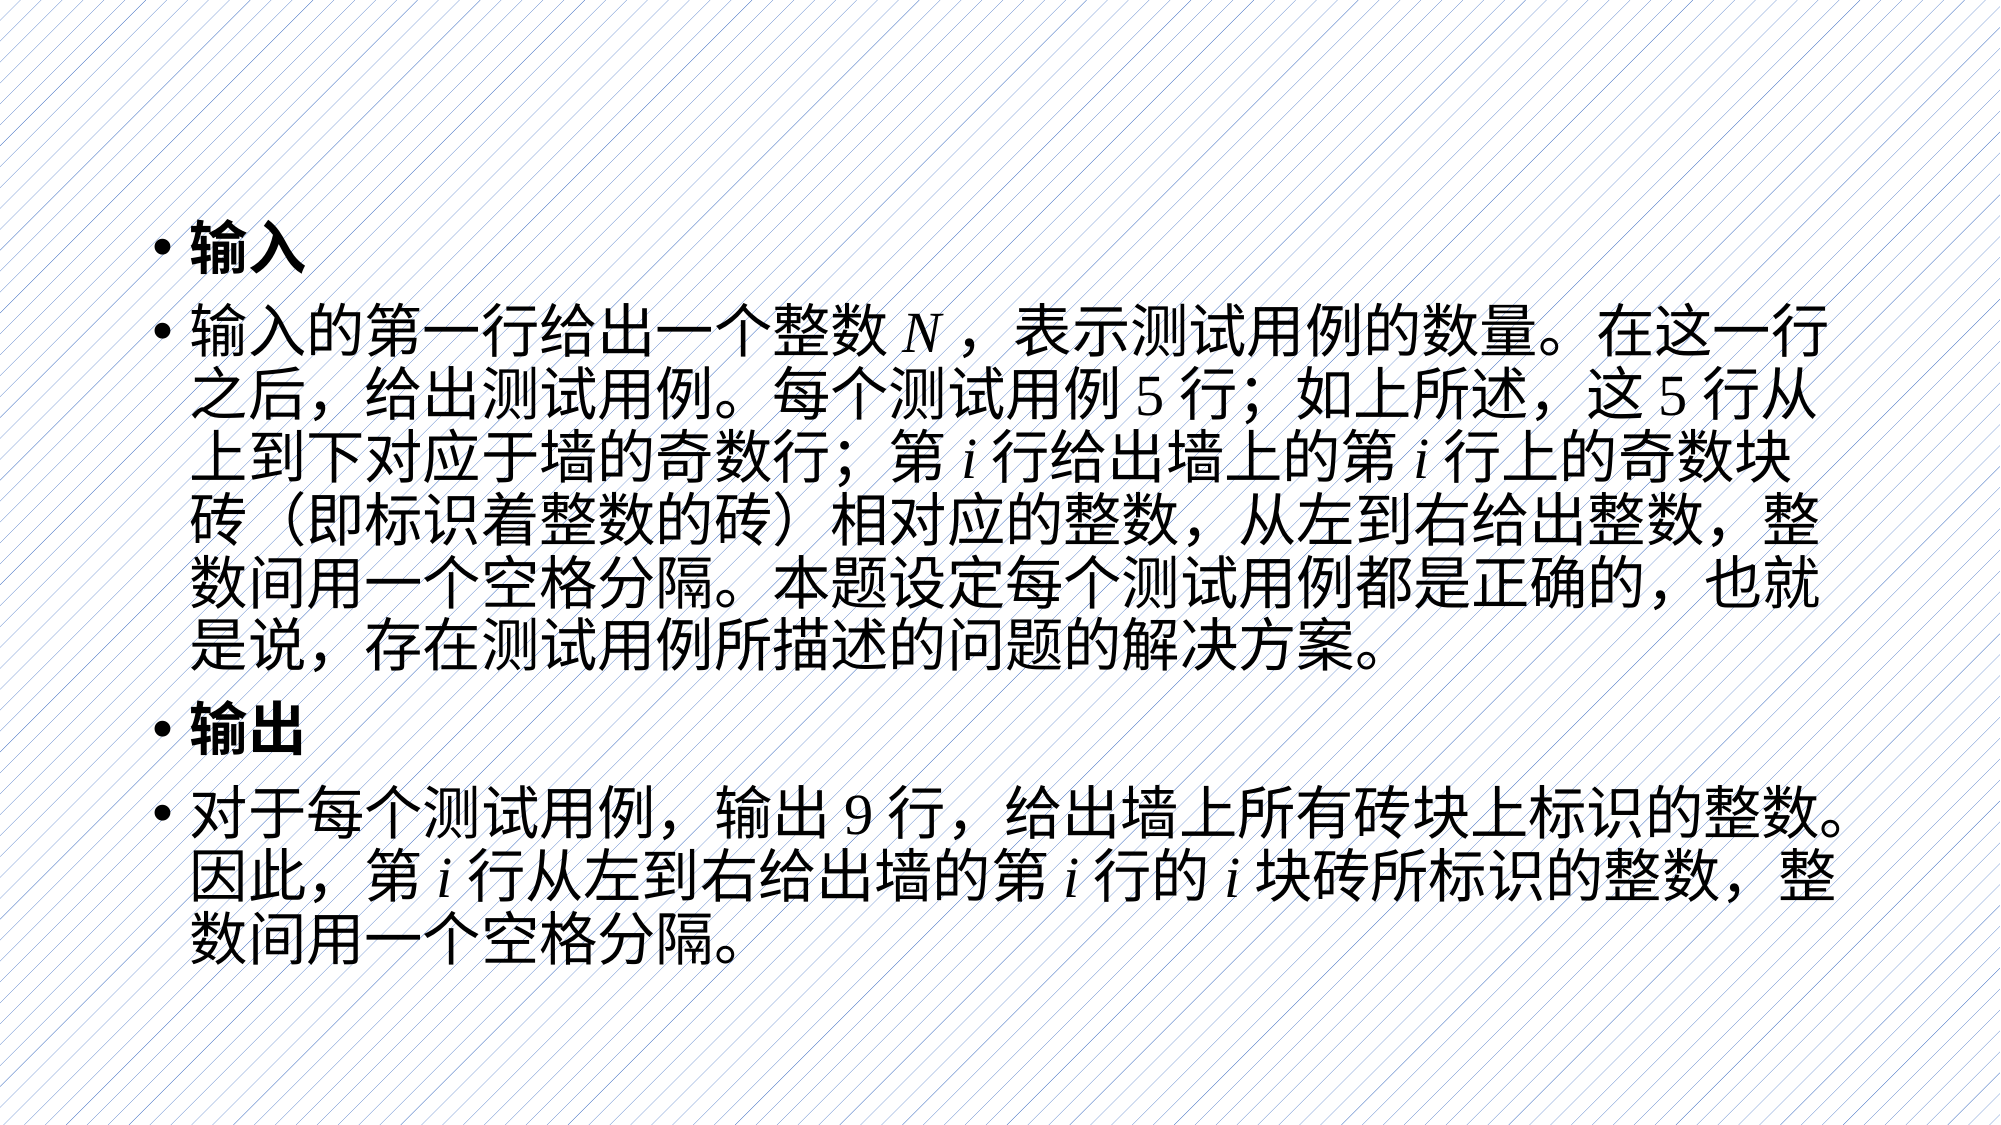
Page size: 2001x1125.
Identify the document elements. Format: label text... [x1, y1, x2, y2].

list 输入 输入的第一行给出一个整数N，表示测试用例的数量。在这一行之后，给出测试用例。每个测试用例5行；如上所述，这5行从上到下对应于墙的奇数行；第i行给出墙上的第i行上的奇数块砖（即标识着整数的砖）相对应的整数，从左到右给出整数，整数间用一个空格分隔。本题设定每个测试用例都是正确的，也就是说，存在测试用例所描述的问题的解决方案。 输出 对于每个测试用例，输出9行，给出墙上所有砖块上标识的整数。因此，第i行从左到右给出墙的第i行的i块砖所标识的整数，整数间用一个空格分隔。 [137, 211, 1863, 1048]
